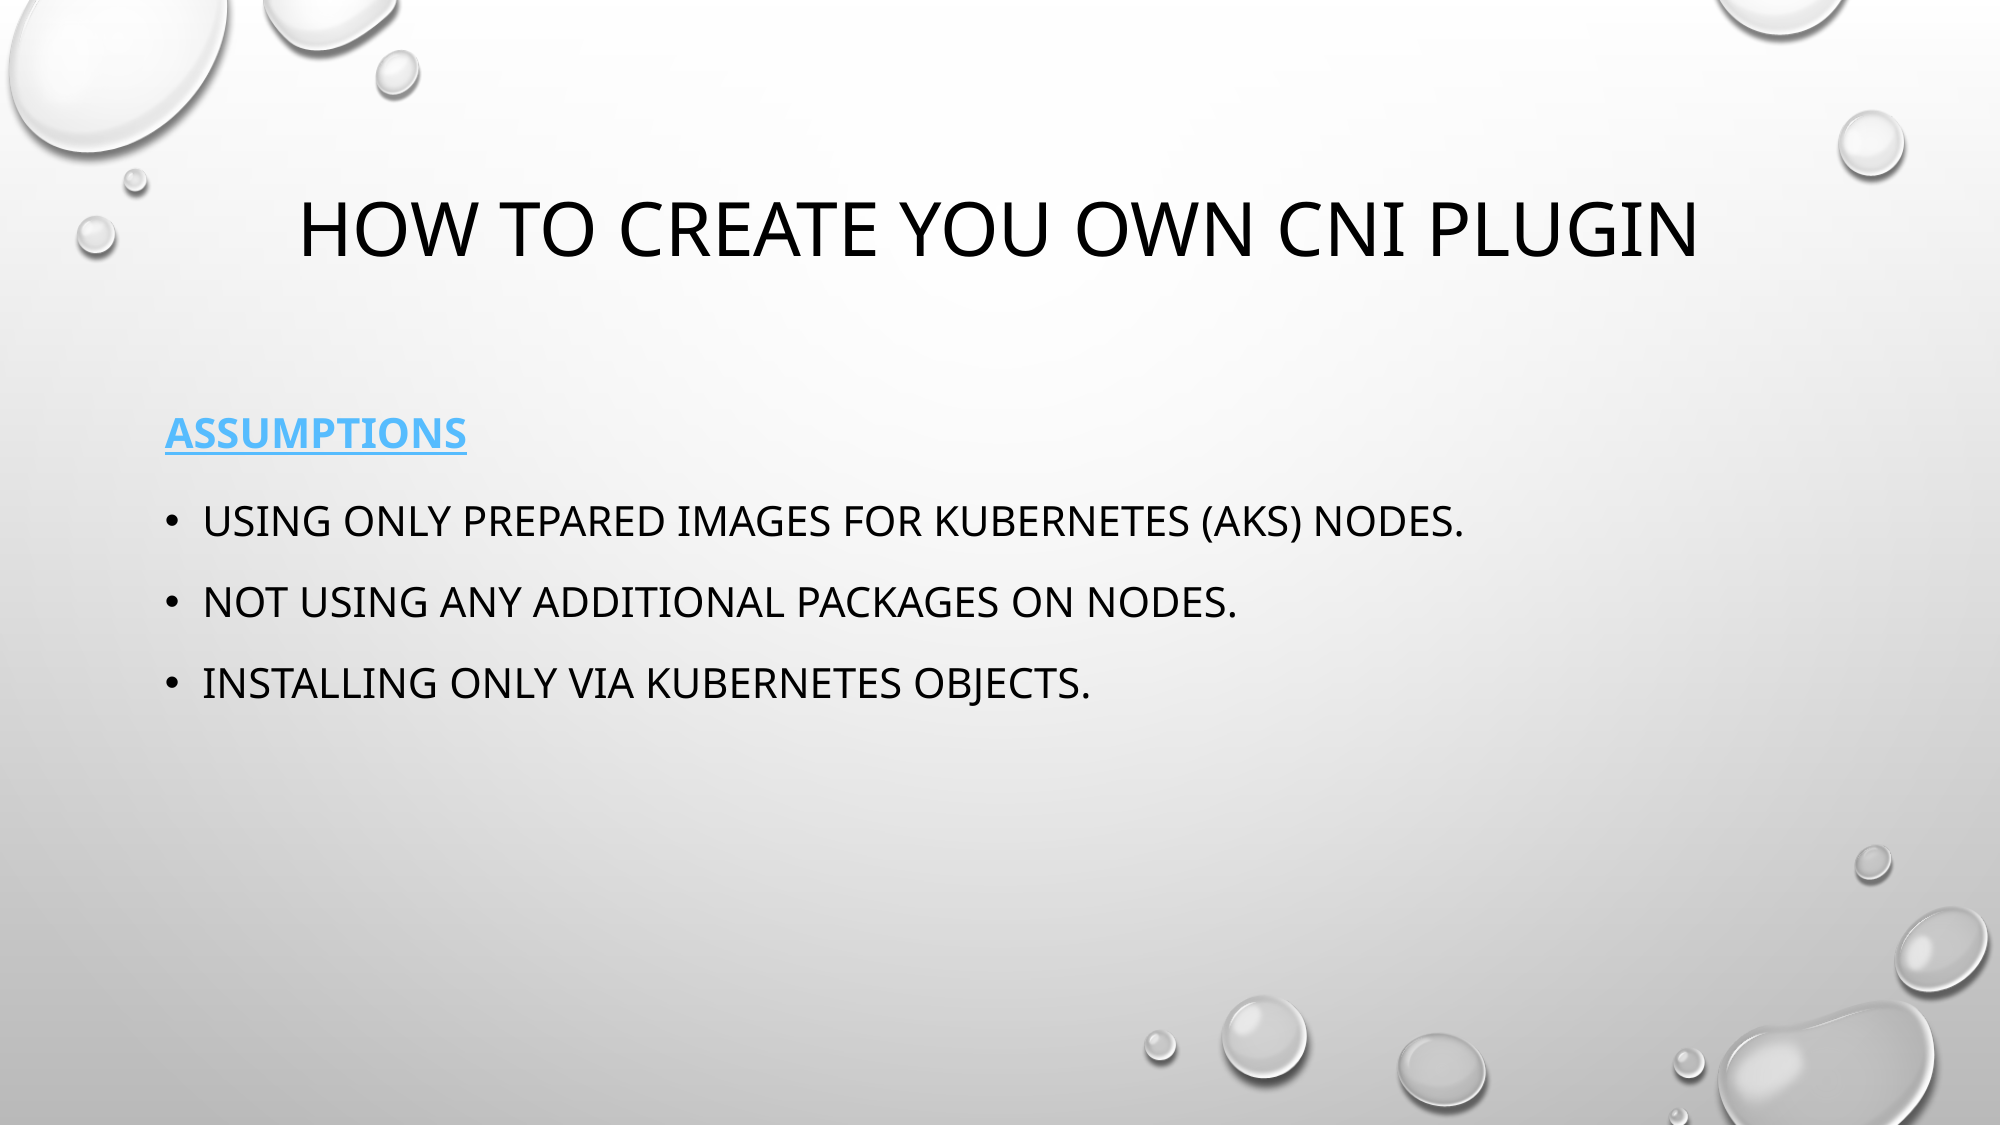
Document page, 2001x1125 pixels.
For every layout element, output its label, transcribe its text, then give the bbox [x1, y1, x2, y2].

picture [0, 0, 2000, 1125]
list Assumptions Using only prepared images for Kubernetes (AKS) nodes. Not using any additional packages on NODES. Installing only via kubernetes objects. [149, 388, 1850, 950]
title How to create you own CNI Plugin [149, 101, 1851, 364]
